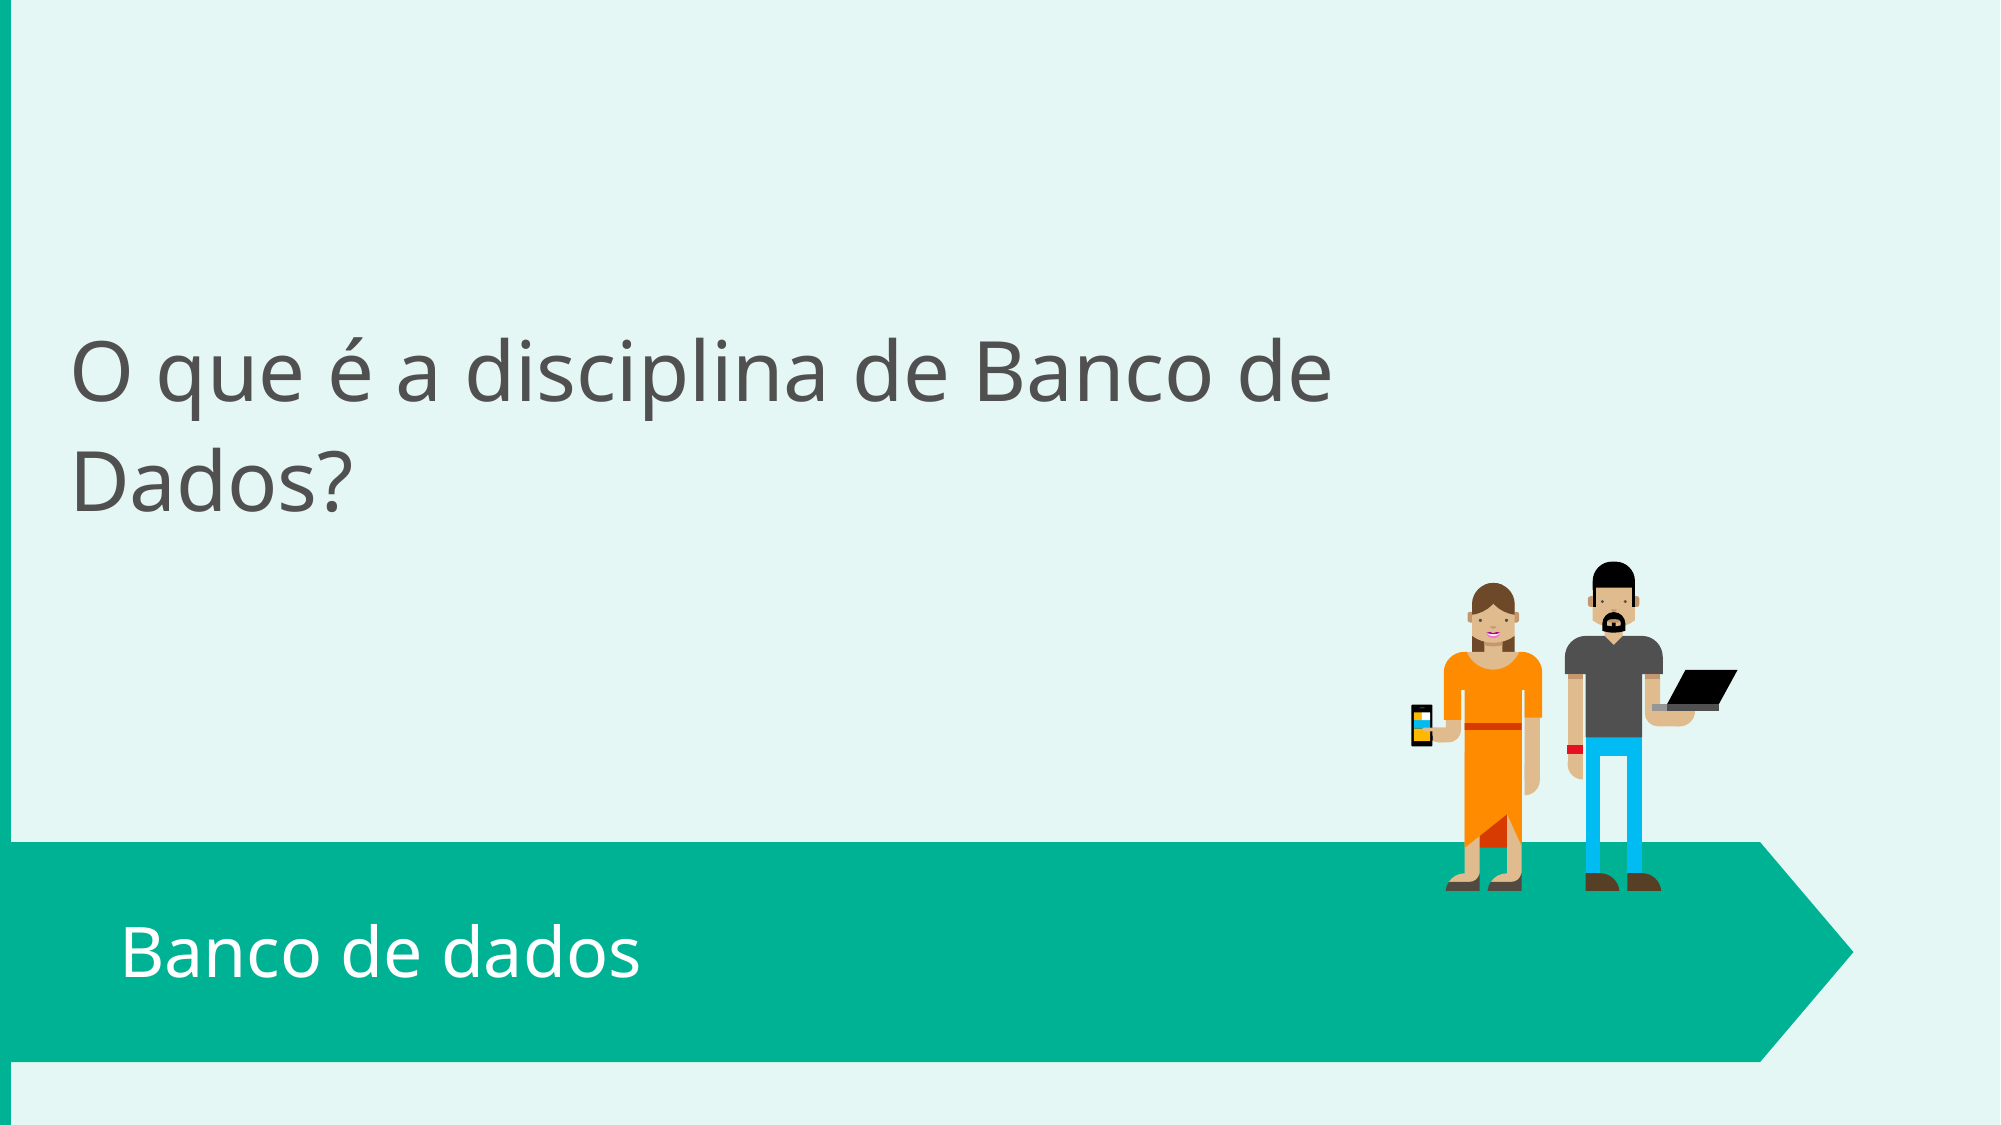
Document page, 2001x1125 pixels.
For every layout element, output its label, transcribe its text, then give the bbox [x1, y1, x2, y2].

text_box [10, 842, 1854, 1063]
text_box O que é a disciplina de Banco de Dados? [54, 300, 1607, 536]
text_box [11, 0, 2000, 1125]
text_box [1411, 582, 1543, 891]
picture [1564, 561, 1738, 891]
text_box [0, 0, 11, 1125]
